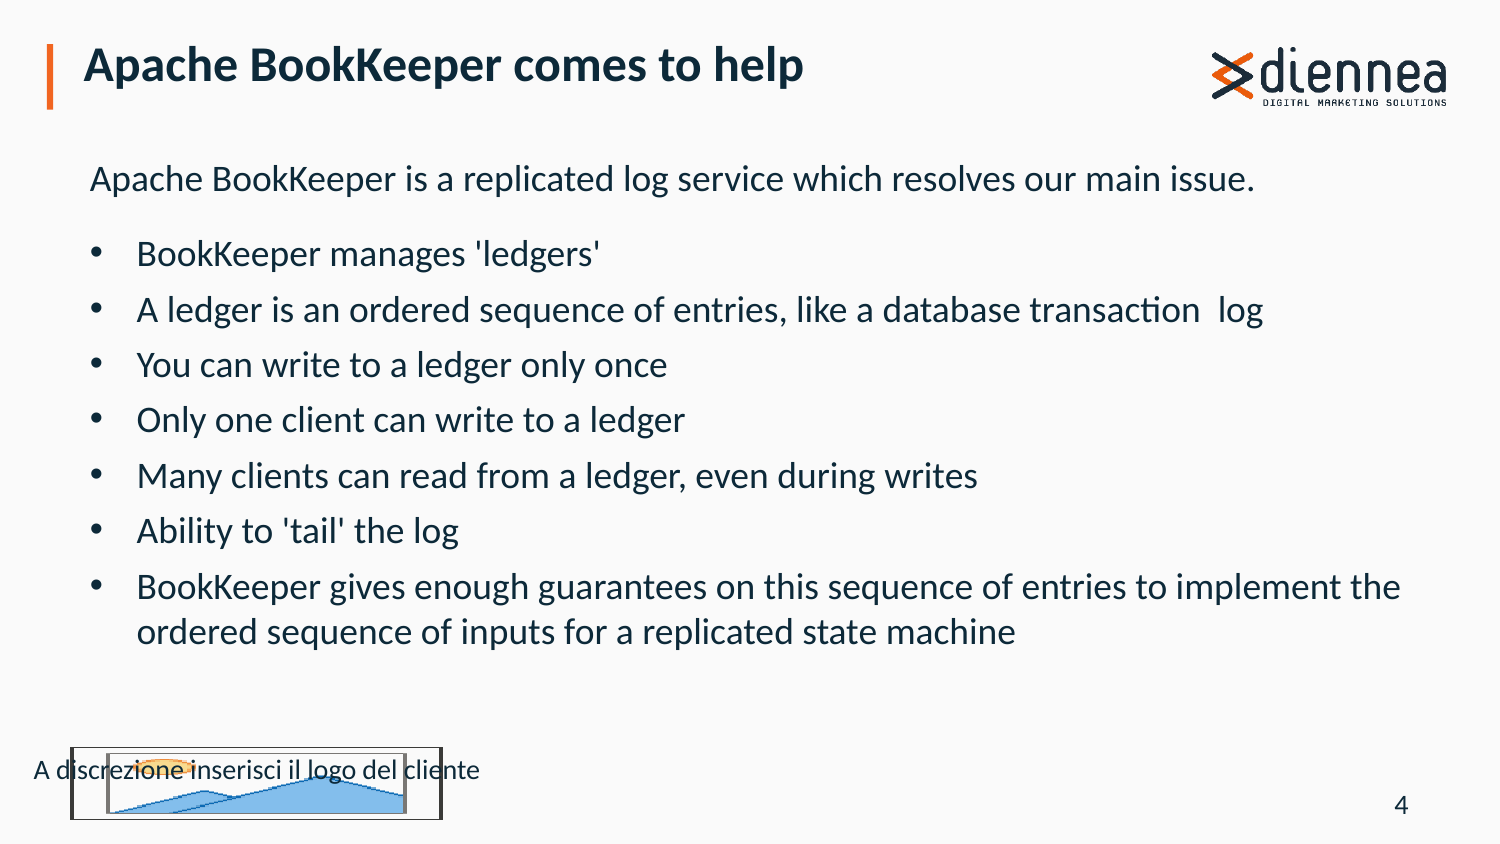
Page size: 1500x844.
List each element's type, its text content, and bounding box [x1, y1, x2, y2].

picture [57, 744, 457, 824]
list Apache BookKeeper is a replicated log service which resolves our main issue. [75, 146, 1322, 205]
title Apache BookKeeper comes to help [68, 52, 938, 140]
picture [1212, 47, 1446, 106]
list BookKeeper manages 'ledgers' A ledger is an ordered sequence of entries, like a database transaction log You can write to a ledger only once Only one client can write to a ledger Many clients can read from a ledger, even during writes Ability to 'tail' the log BookKeeper gives enough guarantees on this sequence of entries to implement the ordered sequence of inputs for a replicated state machine [75, 221, 1446, 697]
